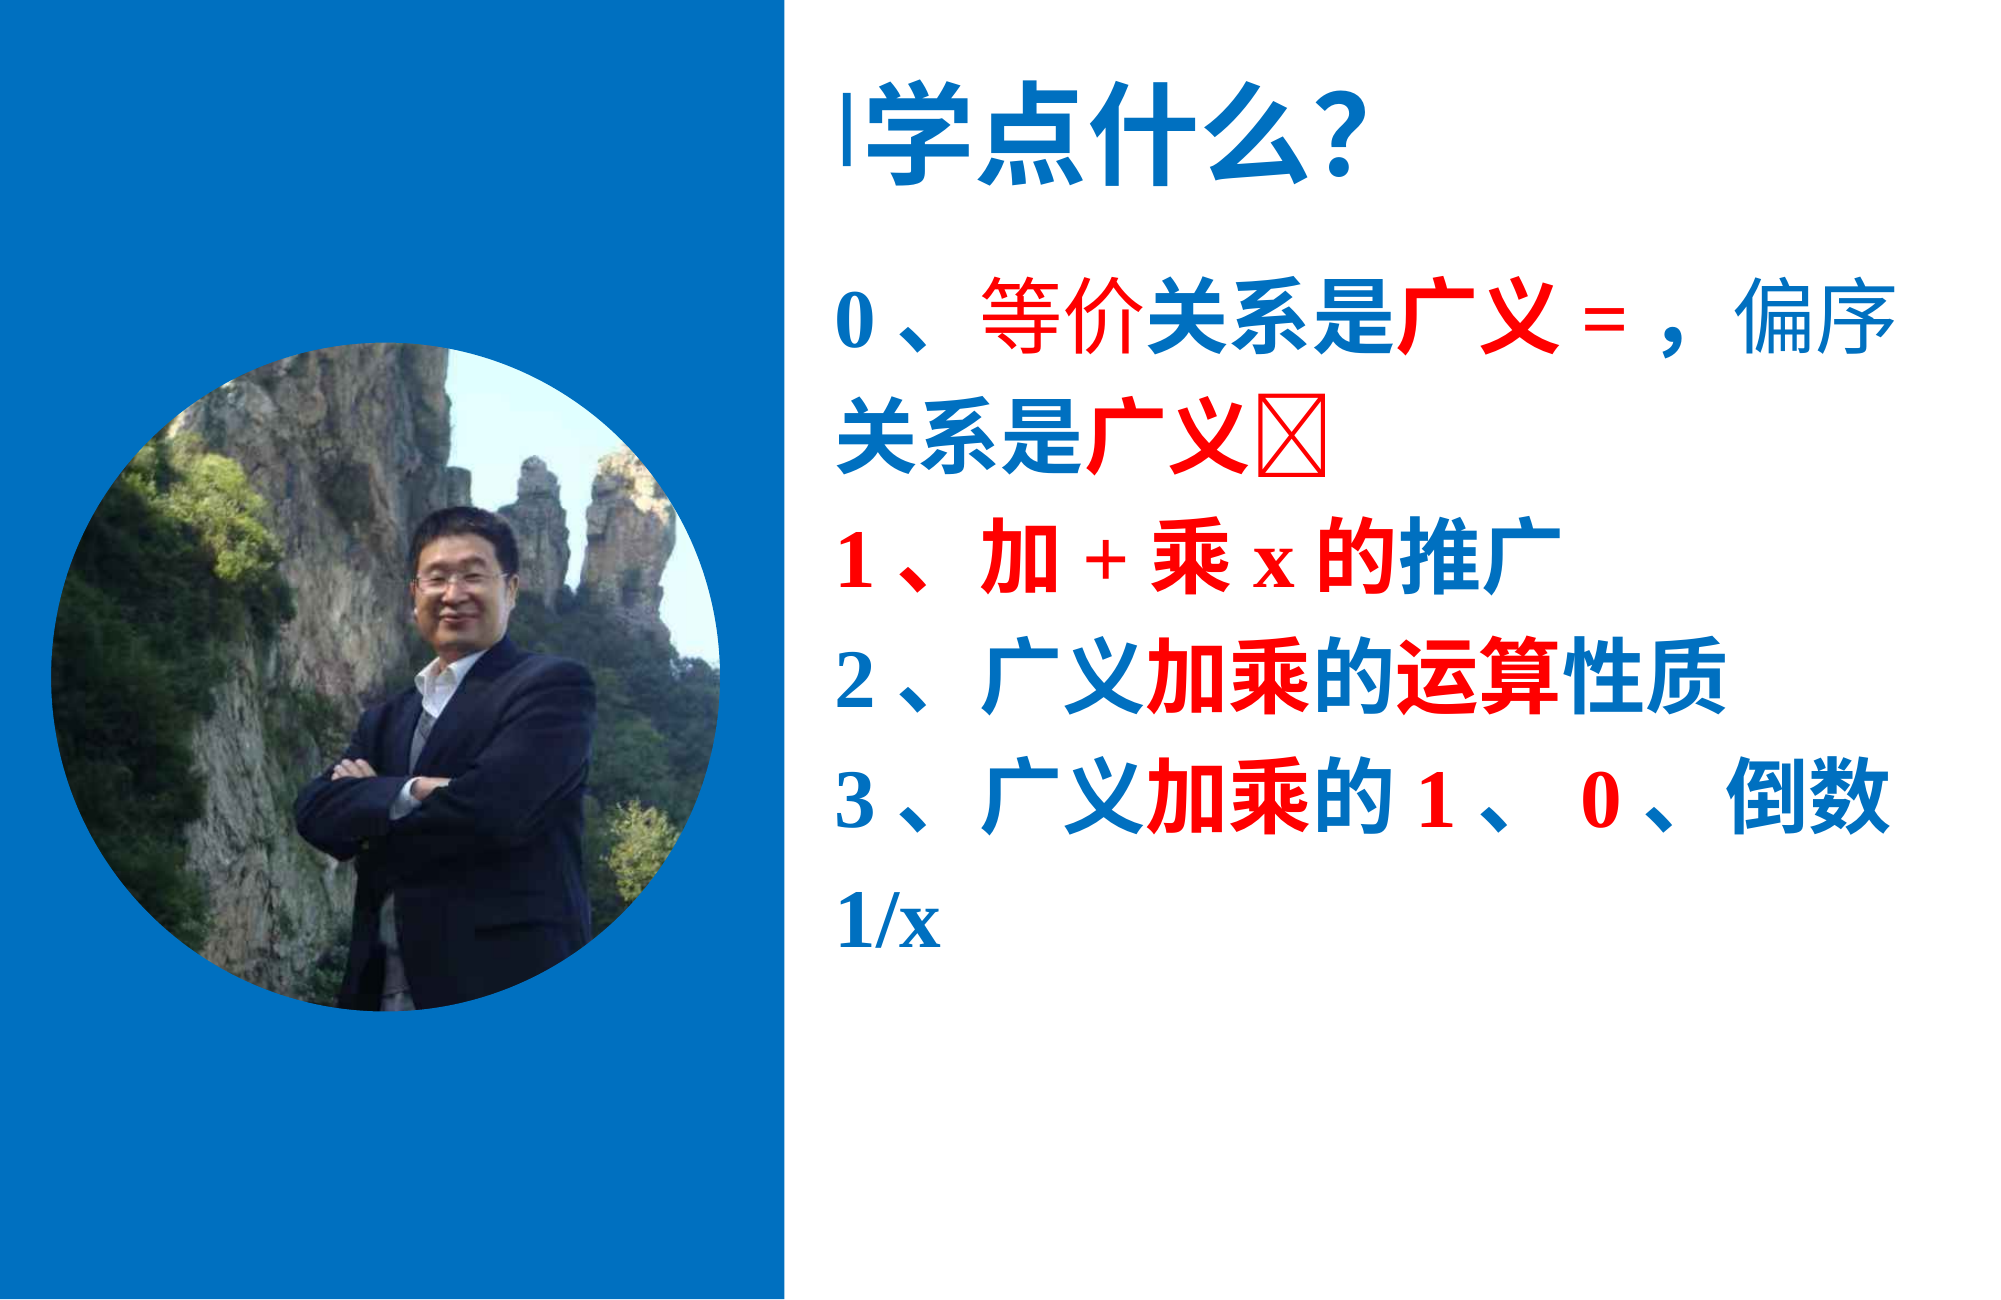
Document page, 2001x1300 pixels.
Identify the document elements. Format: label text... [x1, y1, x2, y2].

text_box [0, 0, 785, 1300]
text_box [842, 56, 1589, 208]
text_box 0、等价关系是广义=，偏序关系是广义 1、加+乘x的推广 2、广义加乘的运算性质 3、广义加乘的1、0、倒数 1/x [834, 236, 1950, 1210]
picture [49, 340, 758, 1048]
